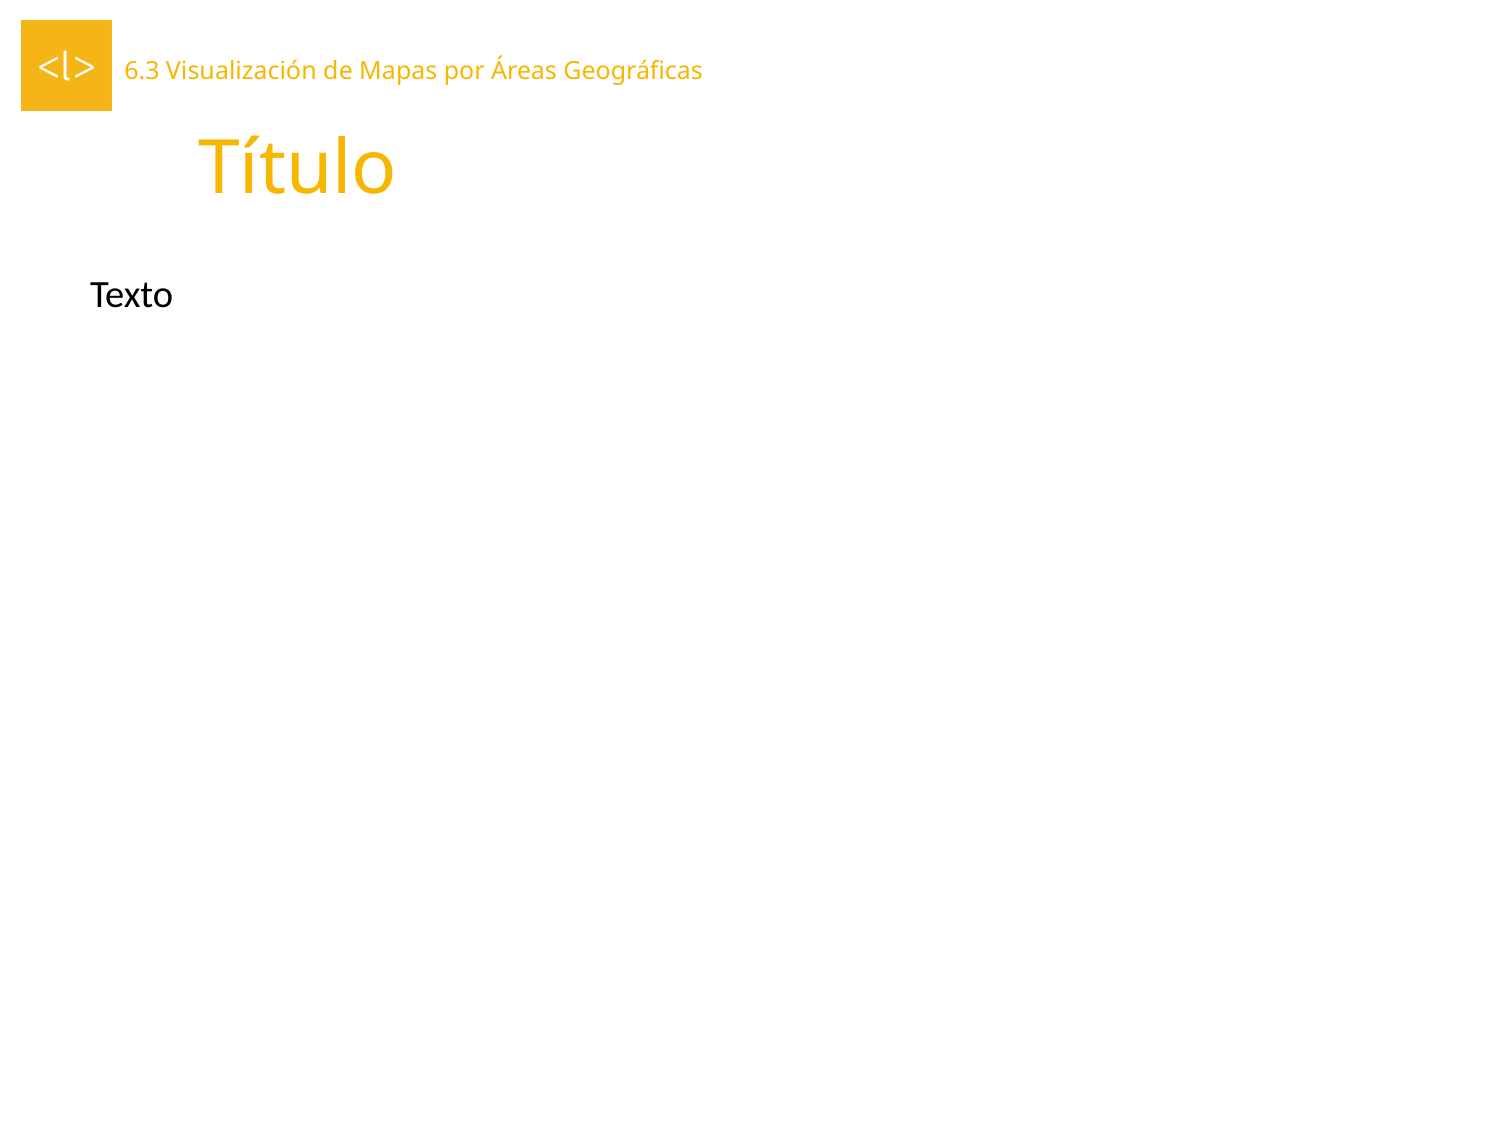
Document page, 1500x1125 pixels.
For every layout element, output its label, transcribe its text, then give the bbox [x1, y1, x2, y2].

picture [21, 20, 112, 111]
title 6.3 Visualización de Mapas por Áreas Geográficas [116, 34, 962, 105]
list Texto [75, 267, 1425, 1010]
text_box Título [183, 110, 1350, 217]
